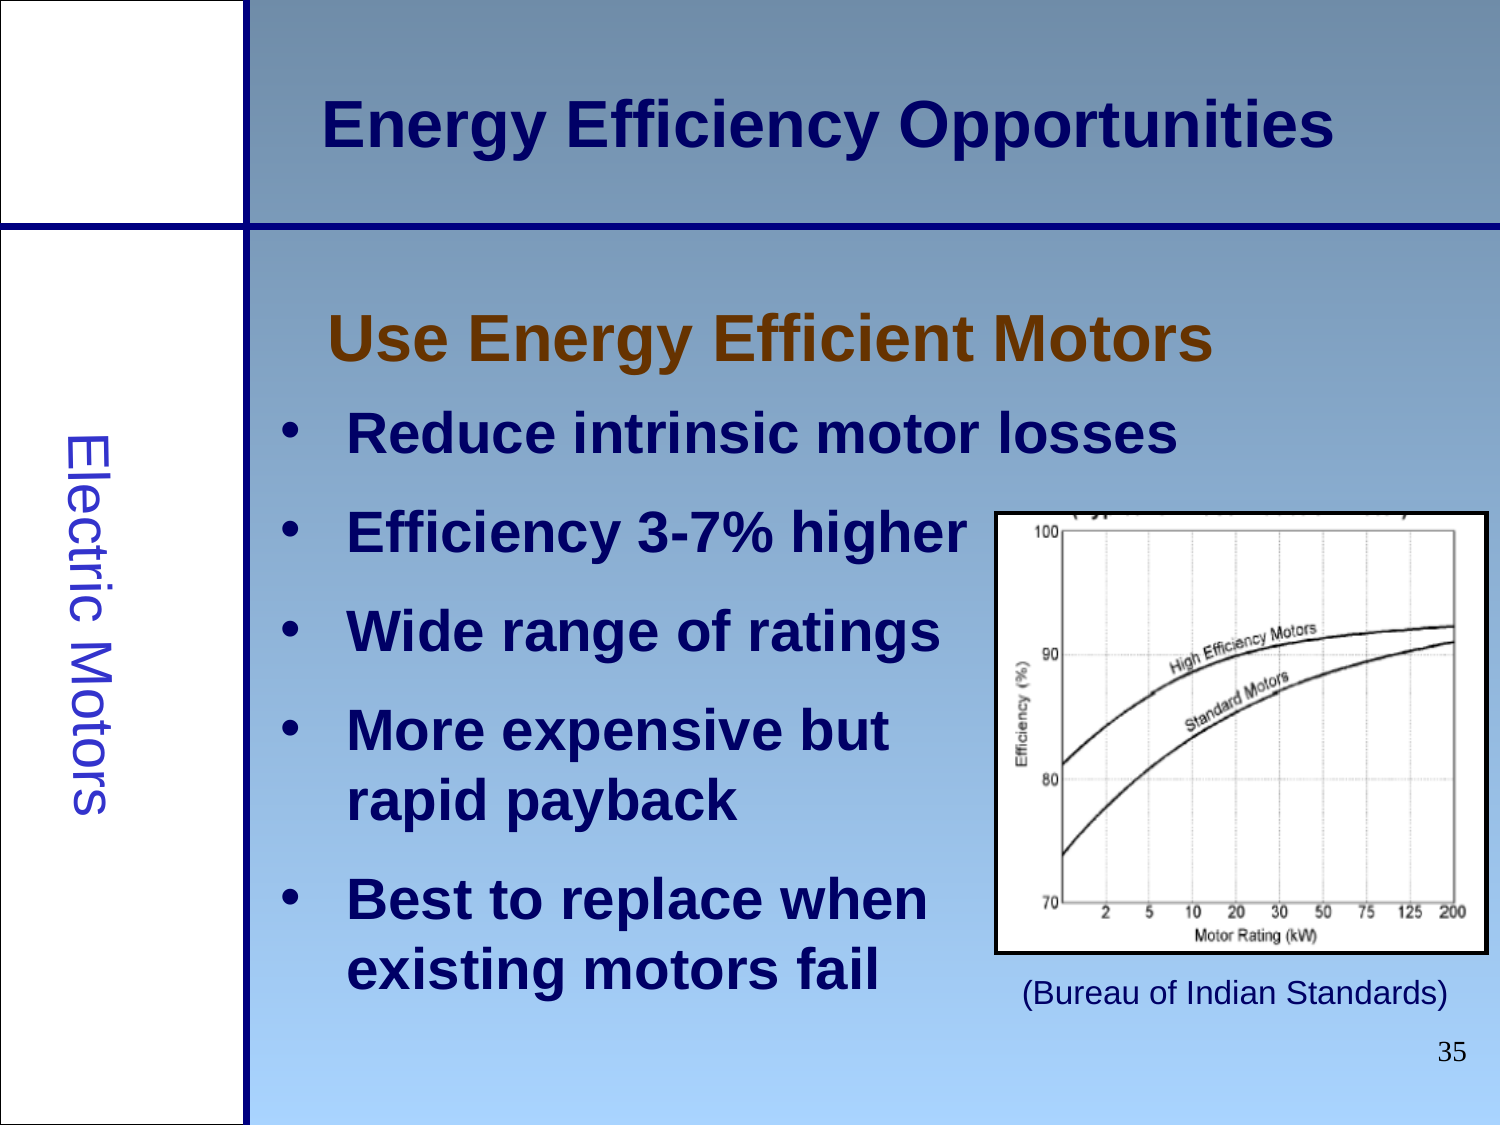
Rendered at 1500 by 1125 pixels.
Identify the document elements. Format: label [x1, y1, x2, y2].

text_box [0, 0, 1500, 1125]
picture [997, 515, 1485, 951]
